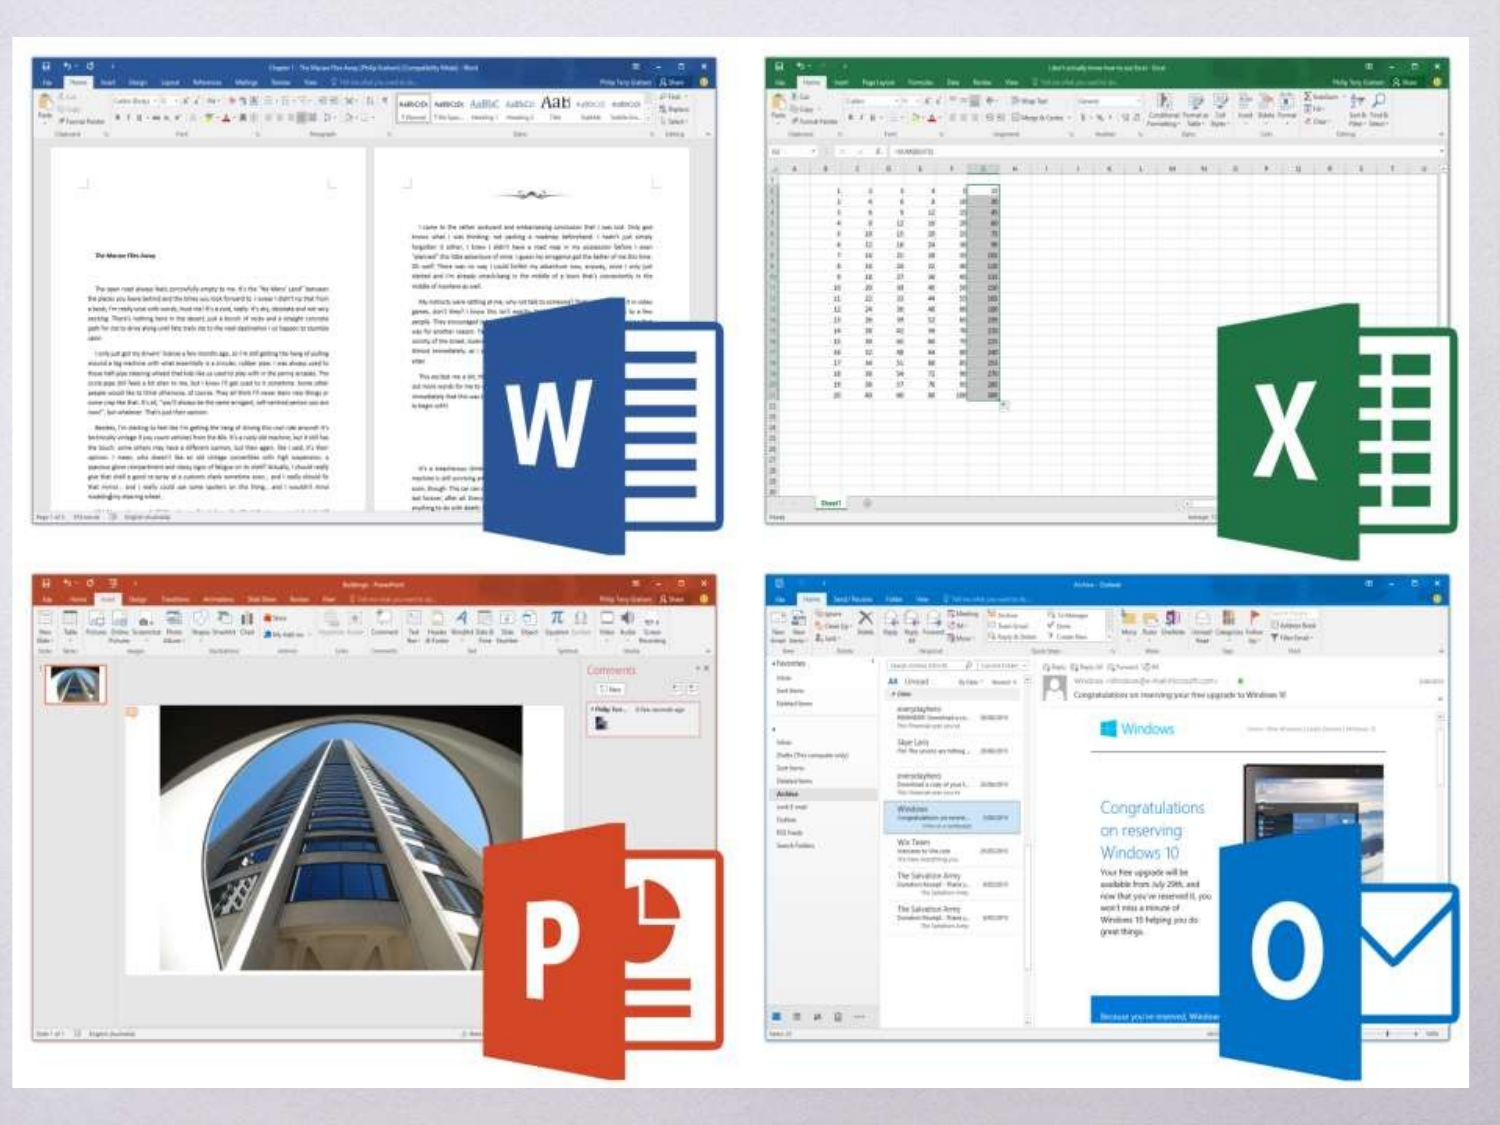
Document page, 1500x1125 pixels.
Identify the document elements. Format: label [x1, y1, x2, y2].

text_box [12, 37, 1470, 1088]
text_box [0, 0, 1500, 1125]
